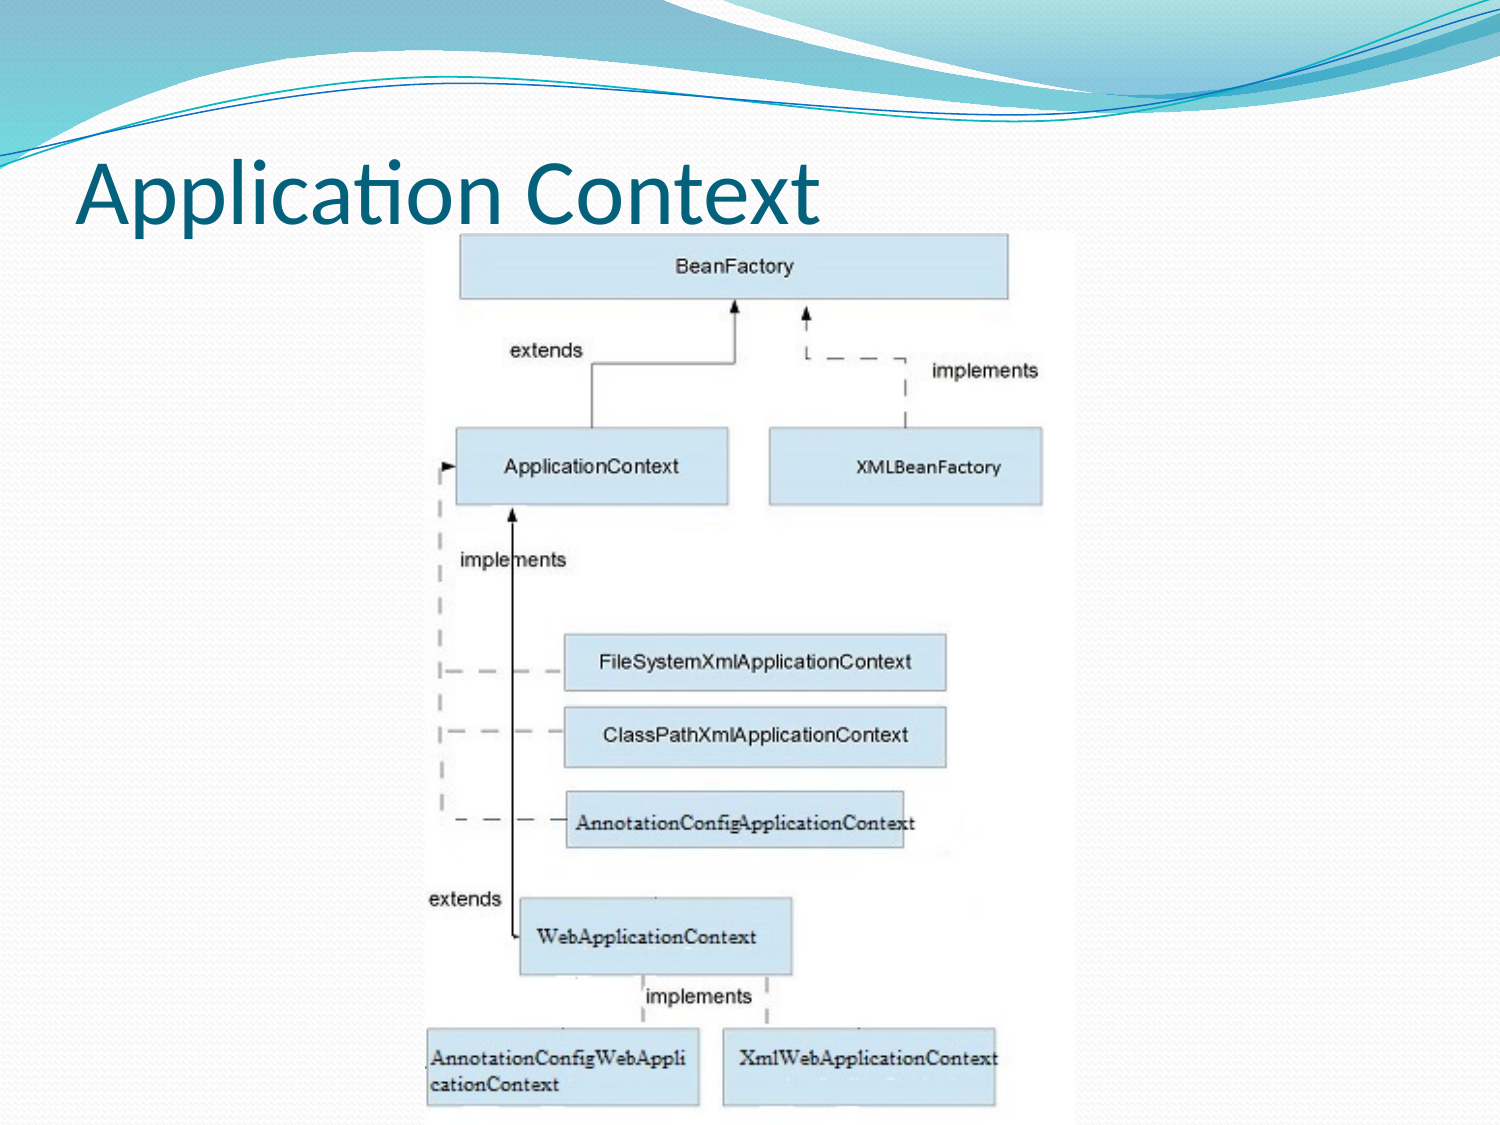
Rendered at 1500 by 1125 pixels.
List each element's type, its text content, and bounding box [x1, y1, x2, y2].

title Application Context [75, 115, 1425, 244]
picture [424, 233, 1076, 1125]
